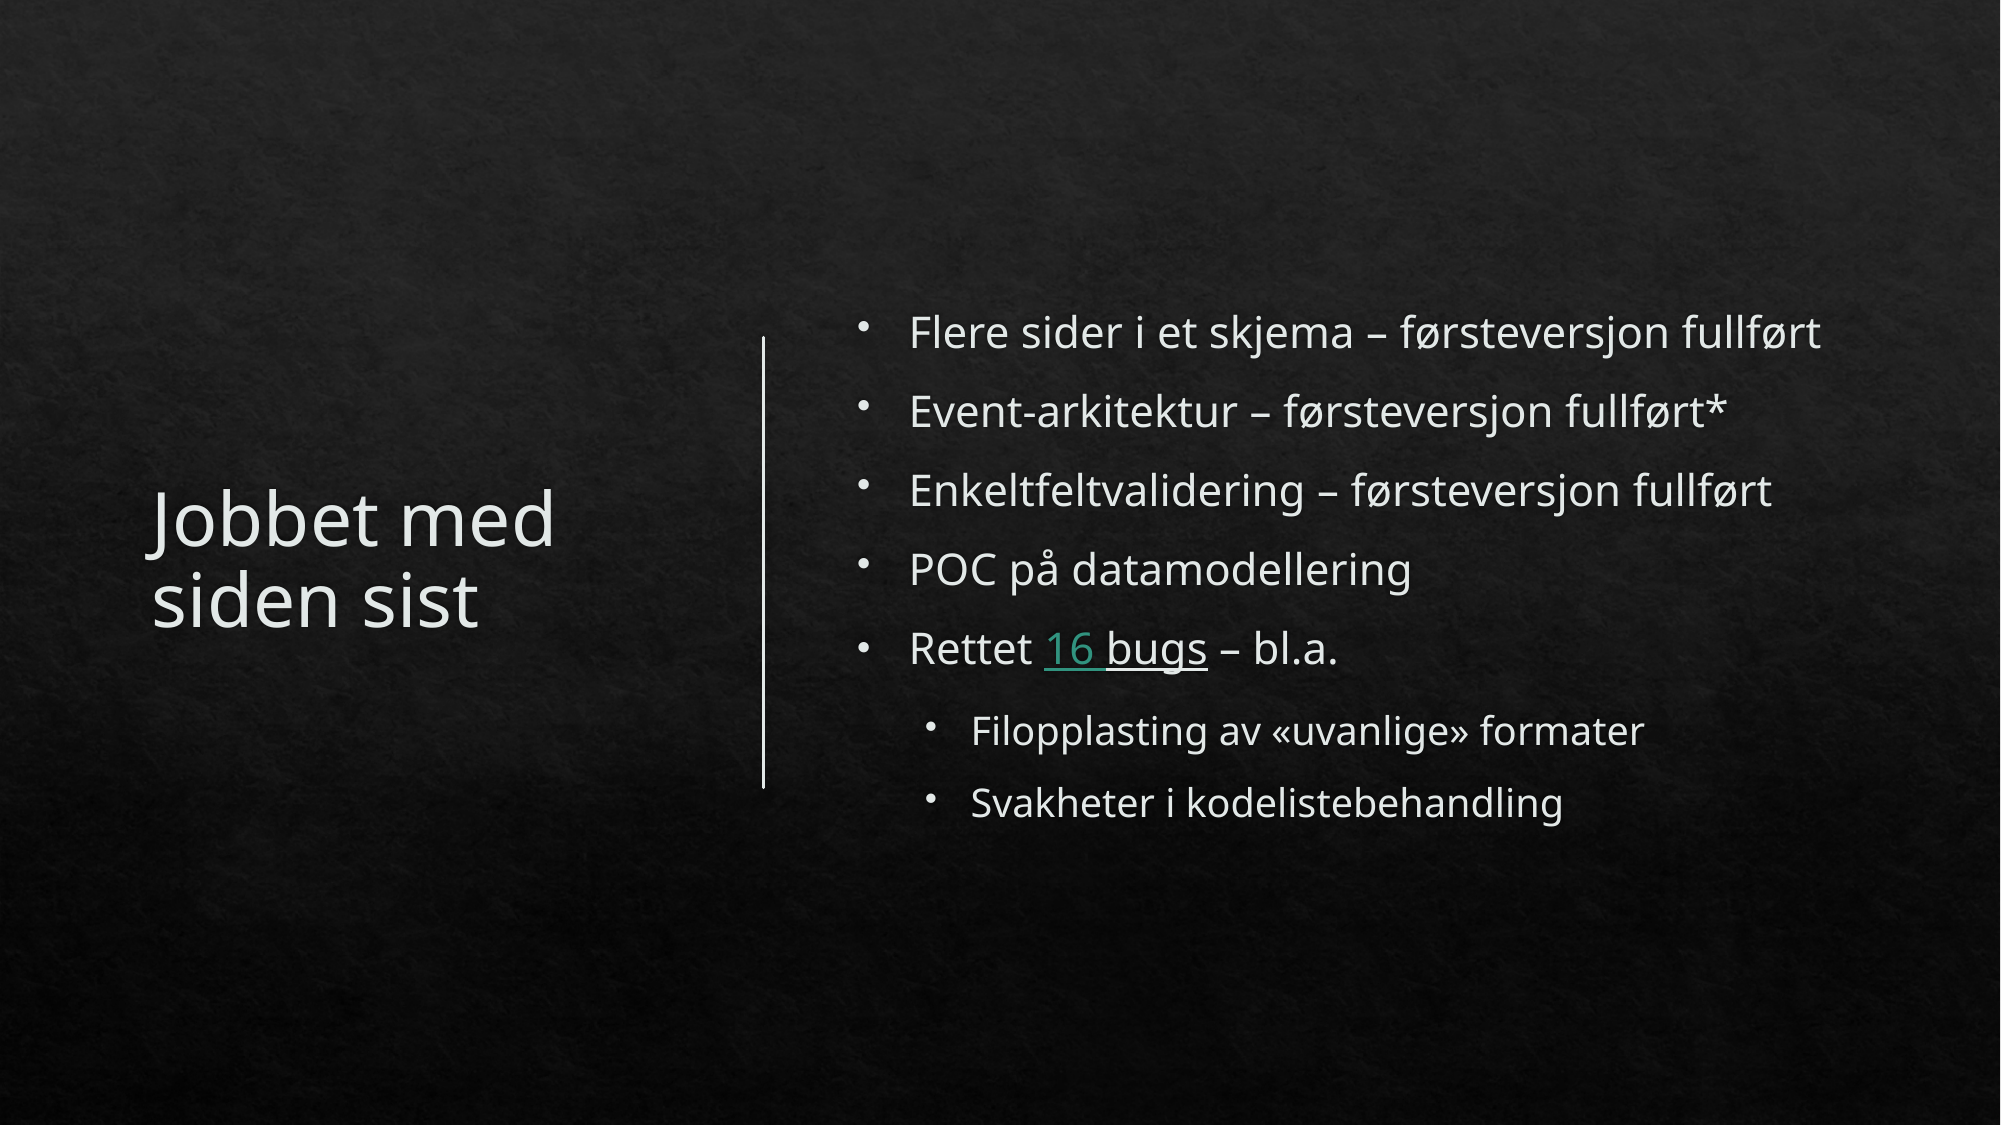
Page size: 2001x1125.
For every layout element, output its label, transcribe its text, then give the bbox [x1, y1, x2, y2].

title Jobbet med siden sist [136, 183, 709, 942]
text_box [0, 0, 2000, 1125]
list Flere sider i et skjema – førsteversjon fullført Event-arkitektur – førsteversjon fullført* Enkeltfeltvalidering – førsteversjon fullført POC på datamodellering Rettet 16 bugs – bl.a. Filopplasting av «uvanlige» formater Svakheter i kodelistebehandling [837, 183, 1862, 942]
